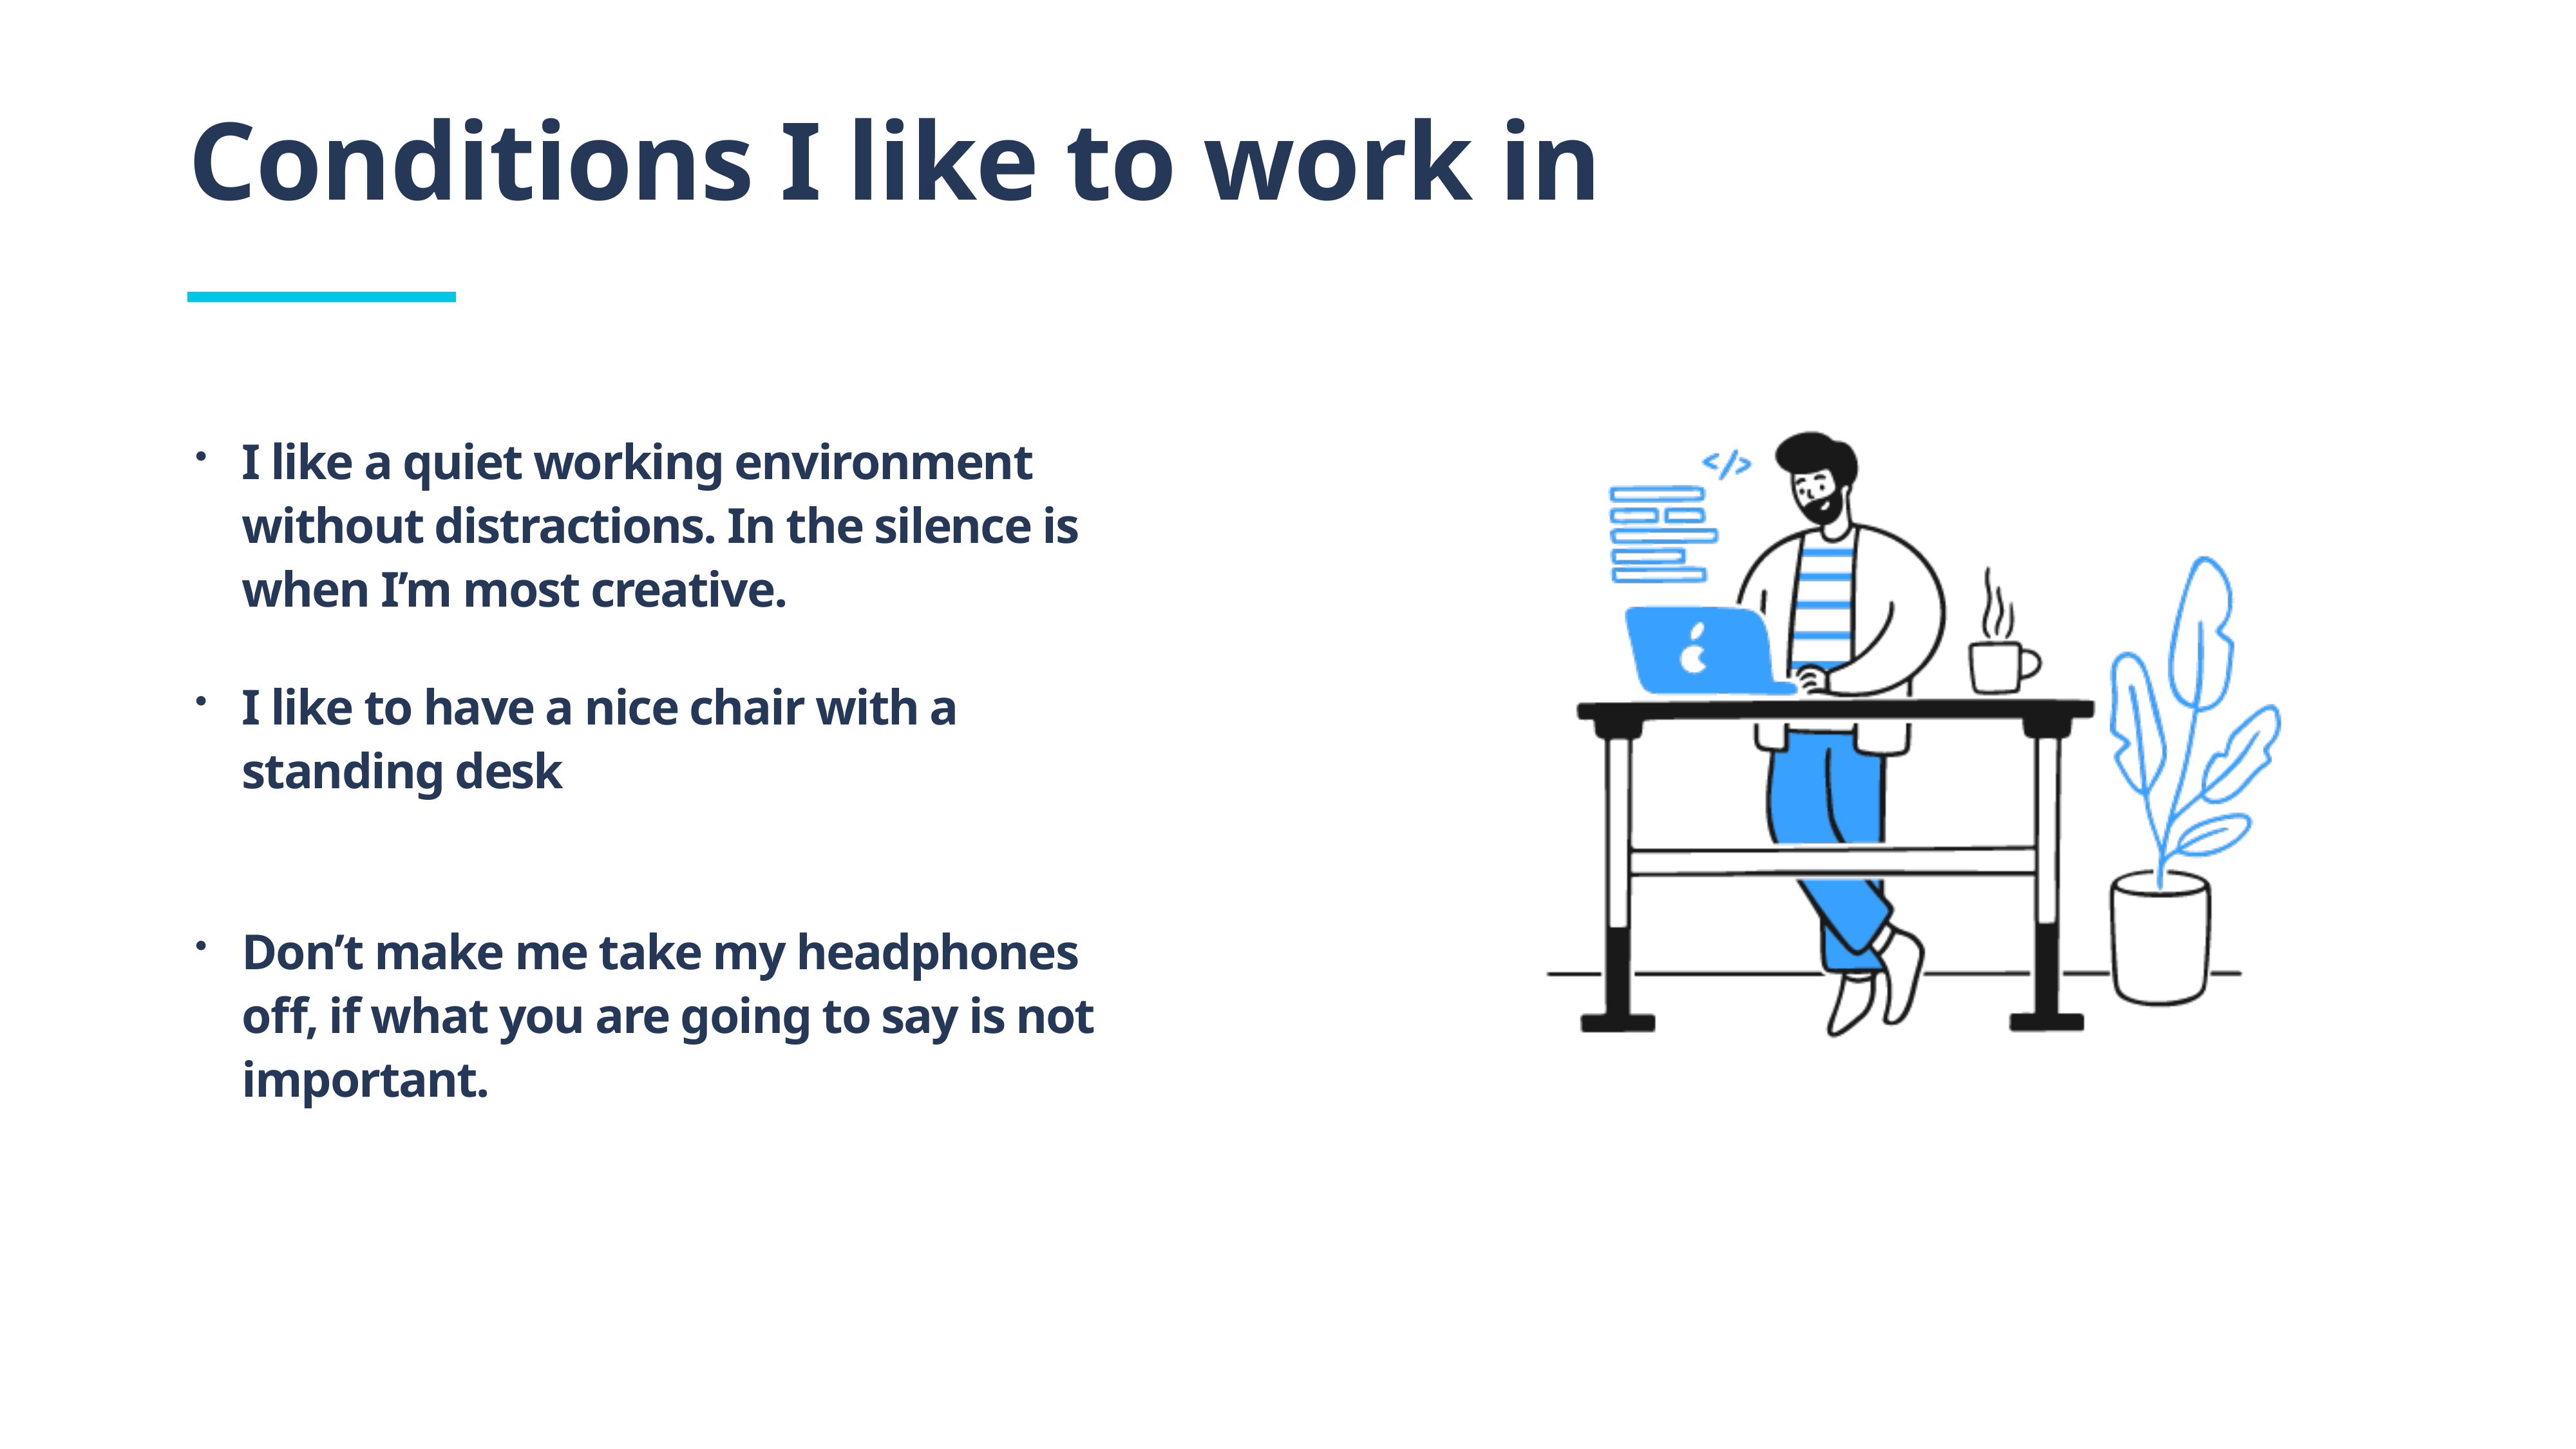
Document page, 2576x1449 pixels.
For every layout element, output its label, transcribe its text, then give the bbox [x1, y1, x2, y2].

list Conditions I like to work in [188, 106, 2362, 225]
text_box I like a quiet working environment without distractions. In the silence is when I’m most creative. I like to have a nice chair with a standing desk Don’t make me take my headphones off, if what you are going to say is not important. [187, 418, 1151, 1115]
picture [1540, 360, 2289, 1110]
